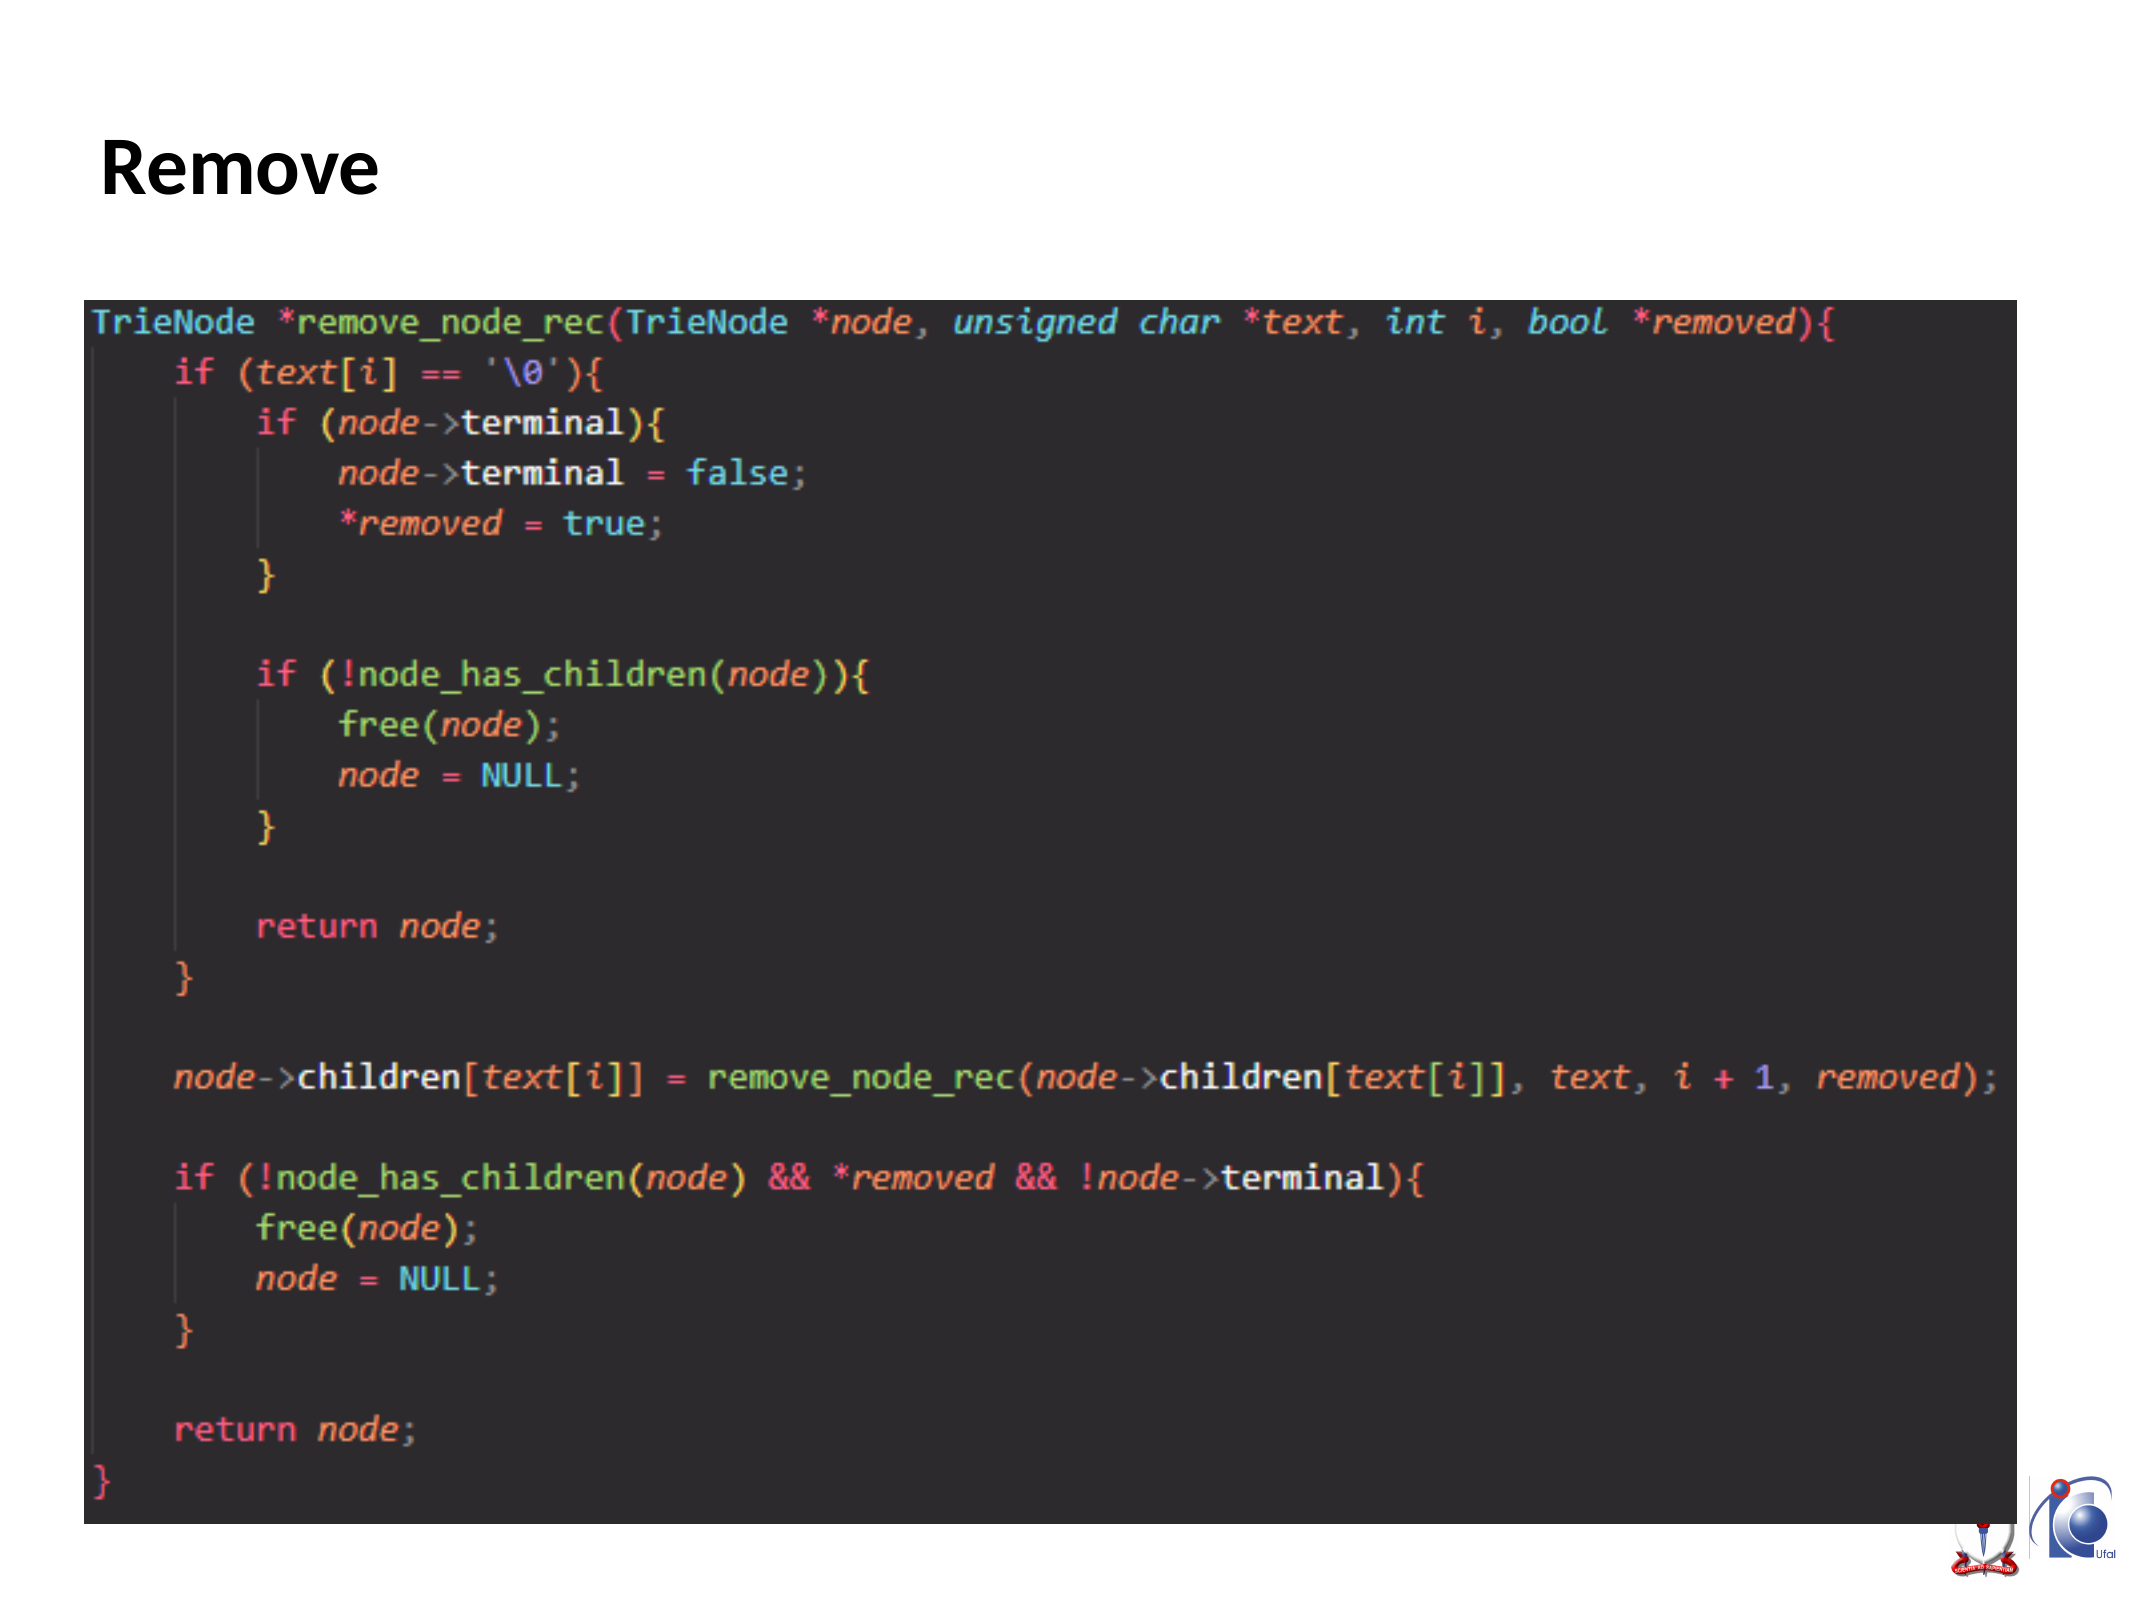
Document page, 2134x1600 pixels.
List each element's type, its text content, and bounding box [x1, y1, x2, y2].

picture [83, 300, 2020, 1579]
picture [2028, 1476, 2116, 1559]
title Remove [91, 72, 2042, 250]
